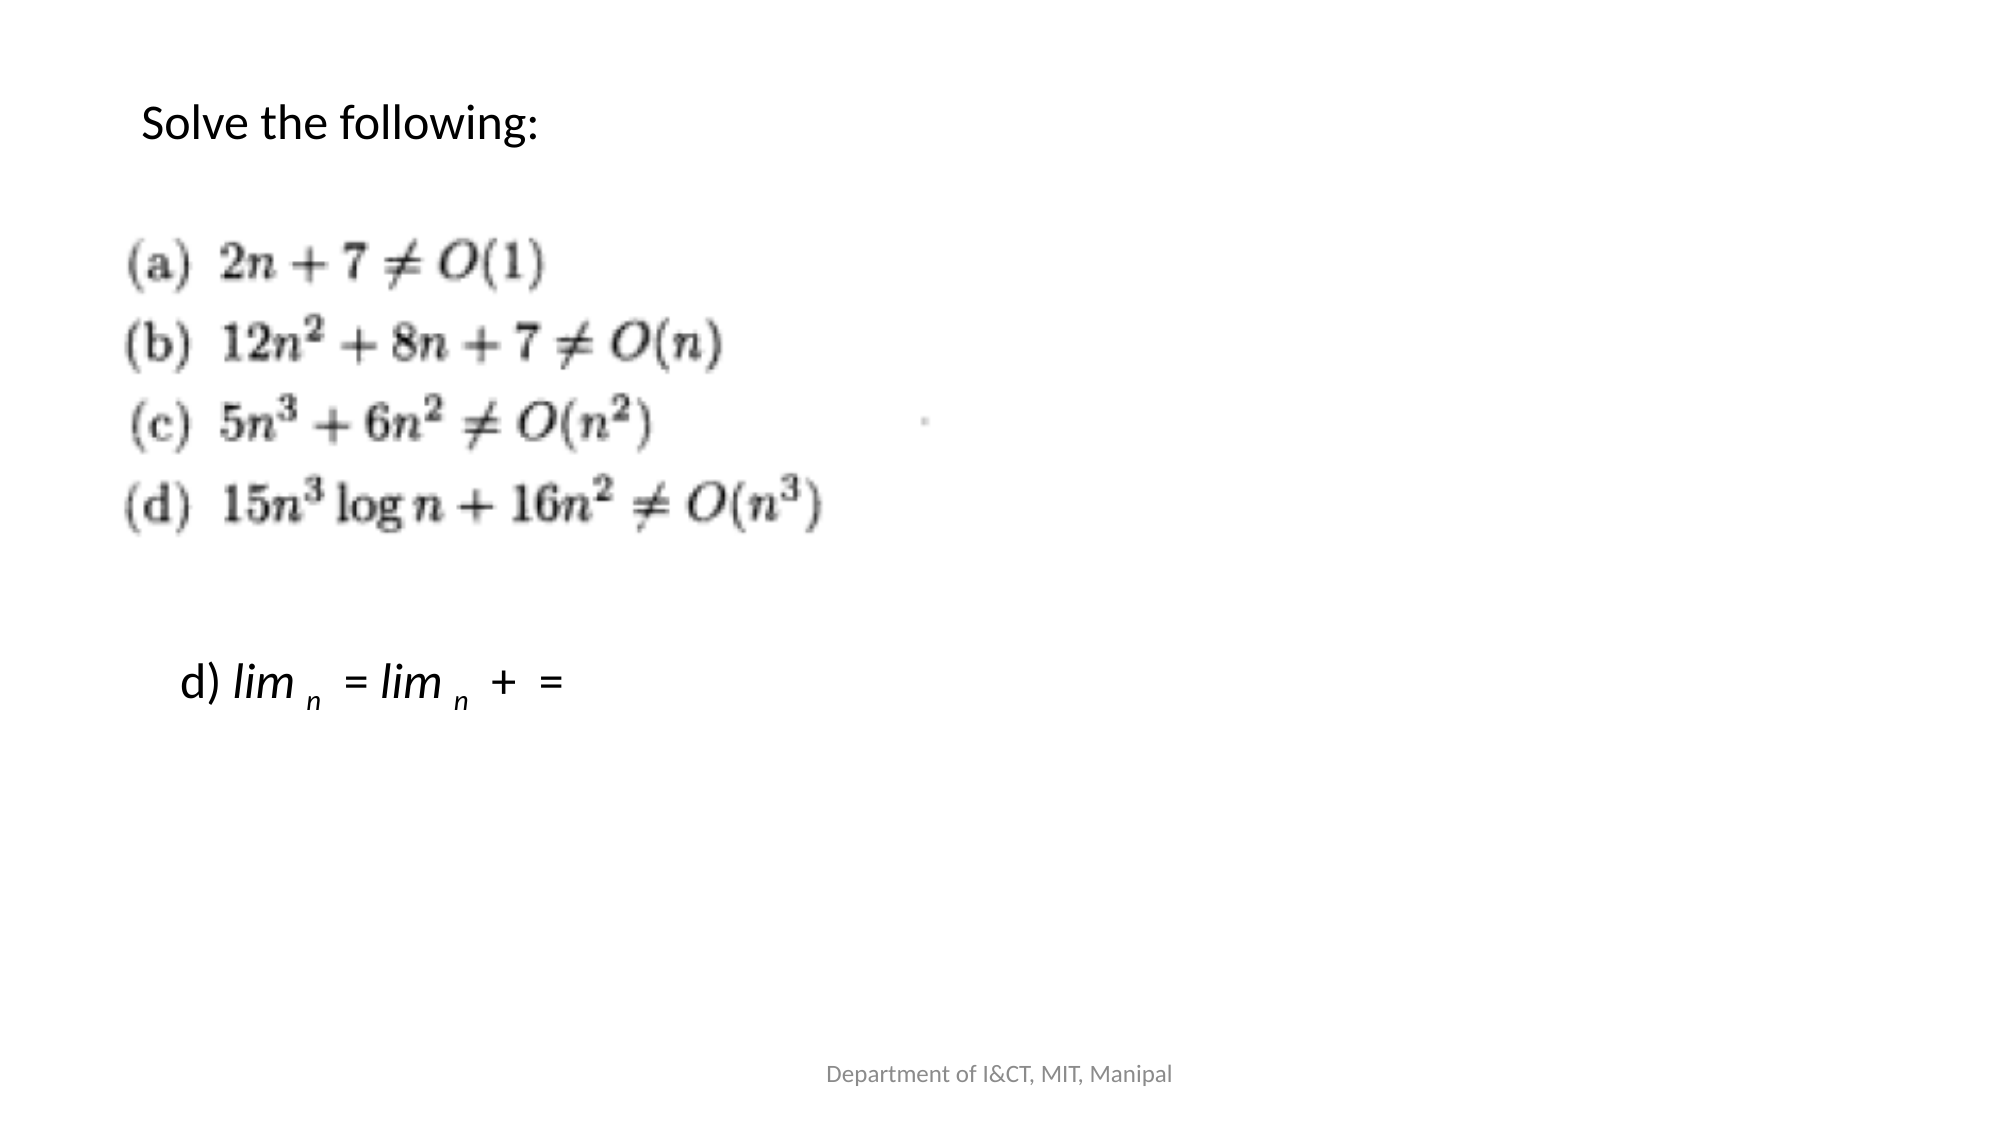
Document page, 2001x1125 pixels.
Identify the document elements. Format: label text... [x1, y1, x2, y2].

footer Department of I&CT, MIT, Manipal [662, 1042, 1338, 1103]
text_box Solve the following: [126, 82, 1281, 157]
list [91, 224, 931, 563]
